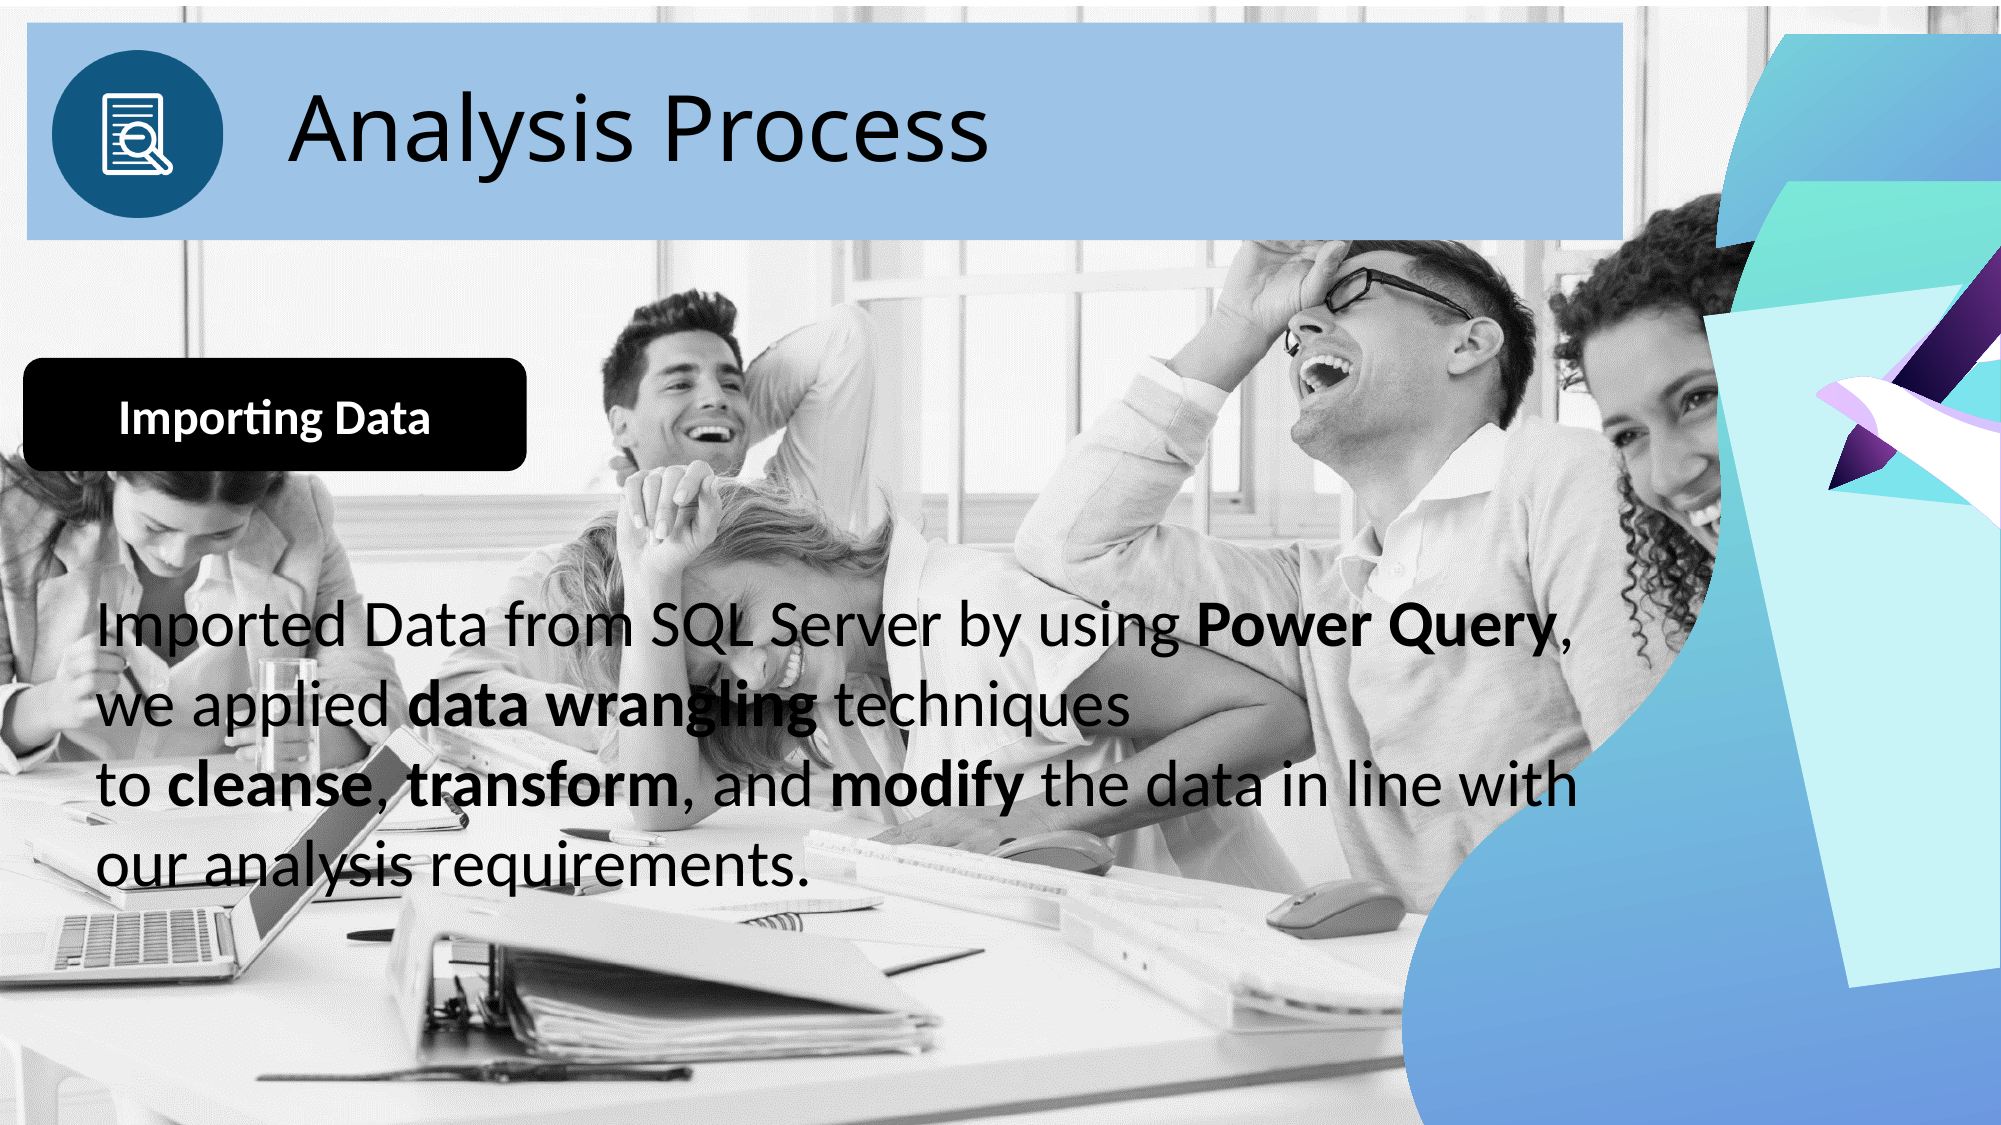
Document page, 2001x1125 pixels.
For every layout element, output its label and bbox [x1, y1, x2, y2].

picture [0, 6, 1298, 1125]
text_box [1298, 0, 2000, 1125]
